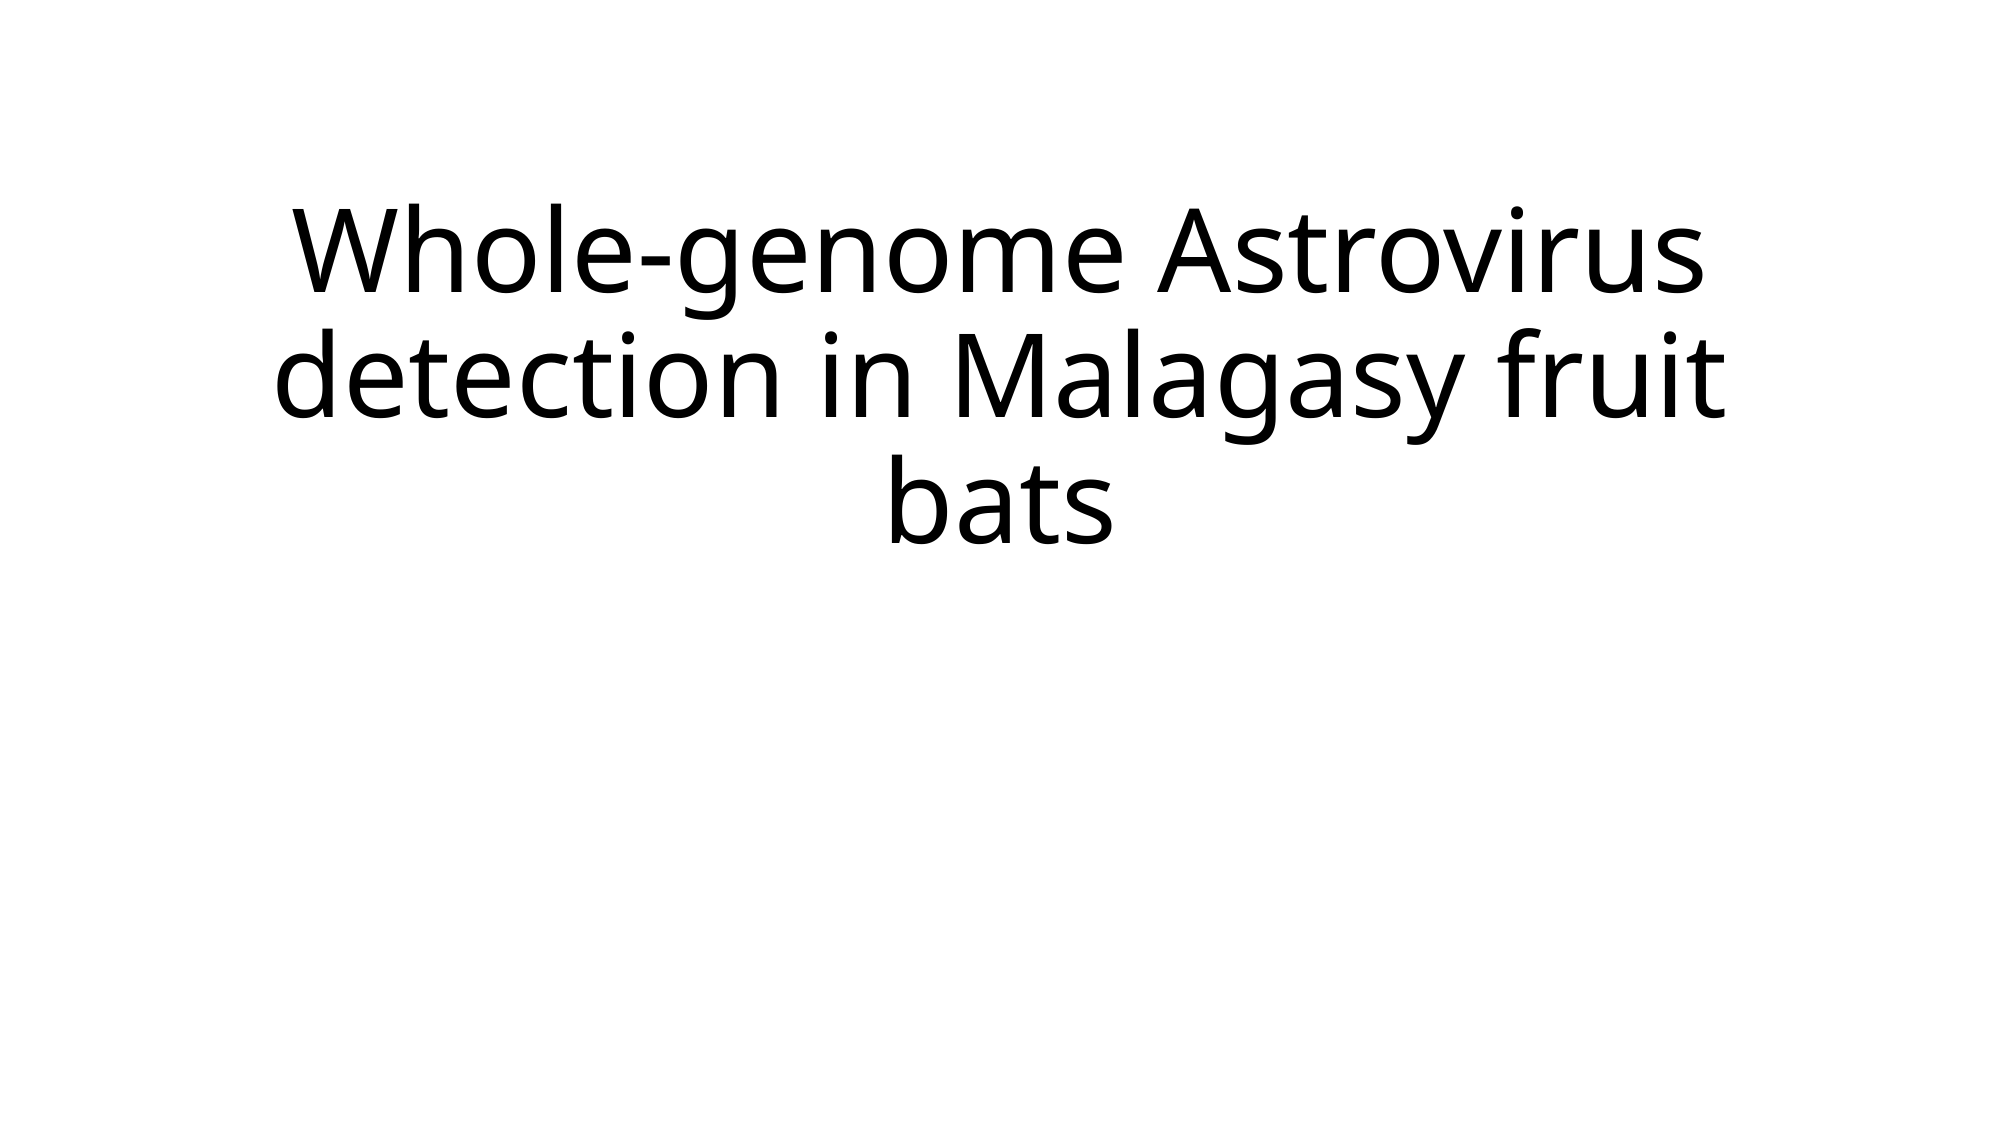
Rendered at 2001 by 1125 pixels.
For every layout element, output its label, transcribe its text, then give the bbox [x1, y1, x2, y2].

title Whole-genome Astrovirus detection in Malagasy fruit bats [249, 184, 1750, 576]
